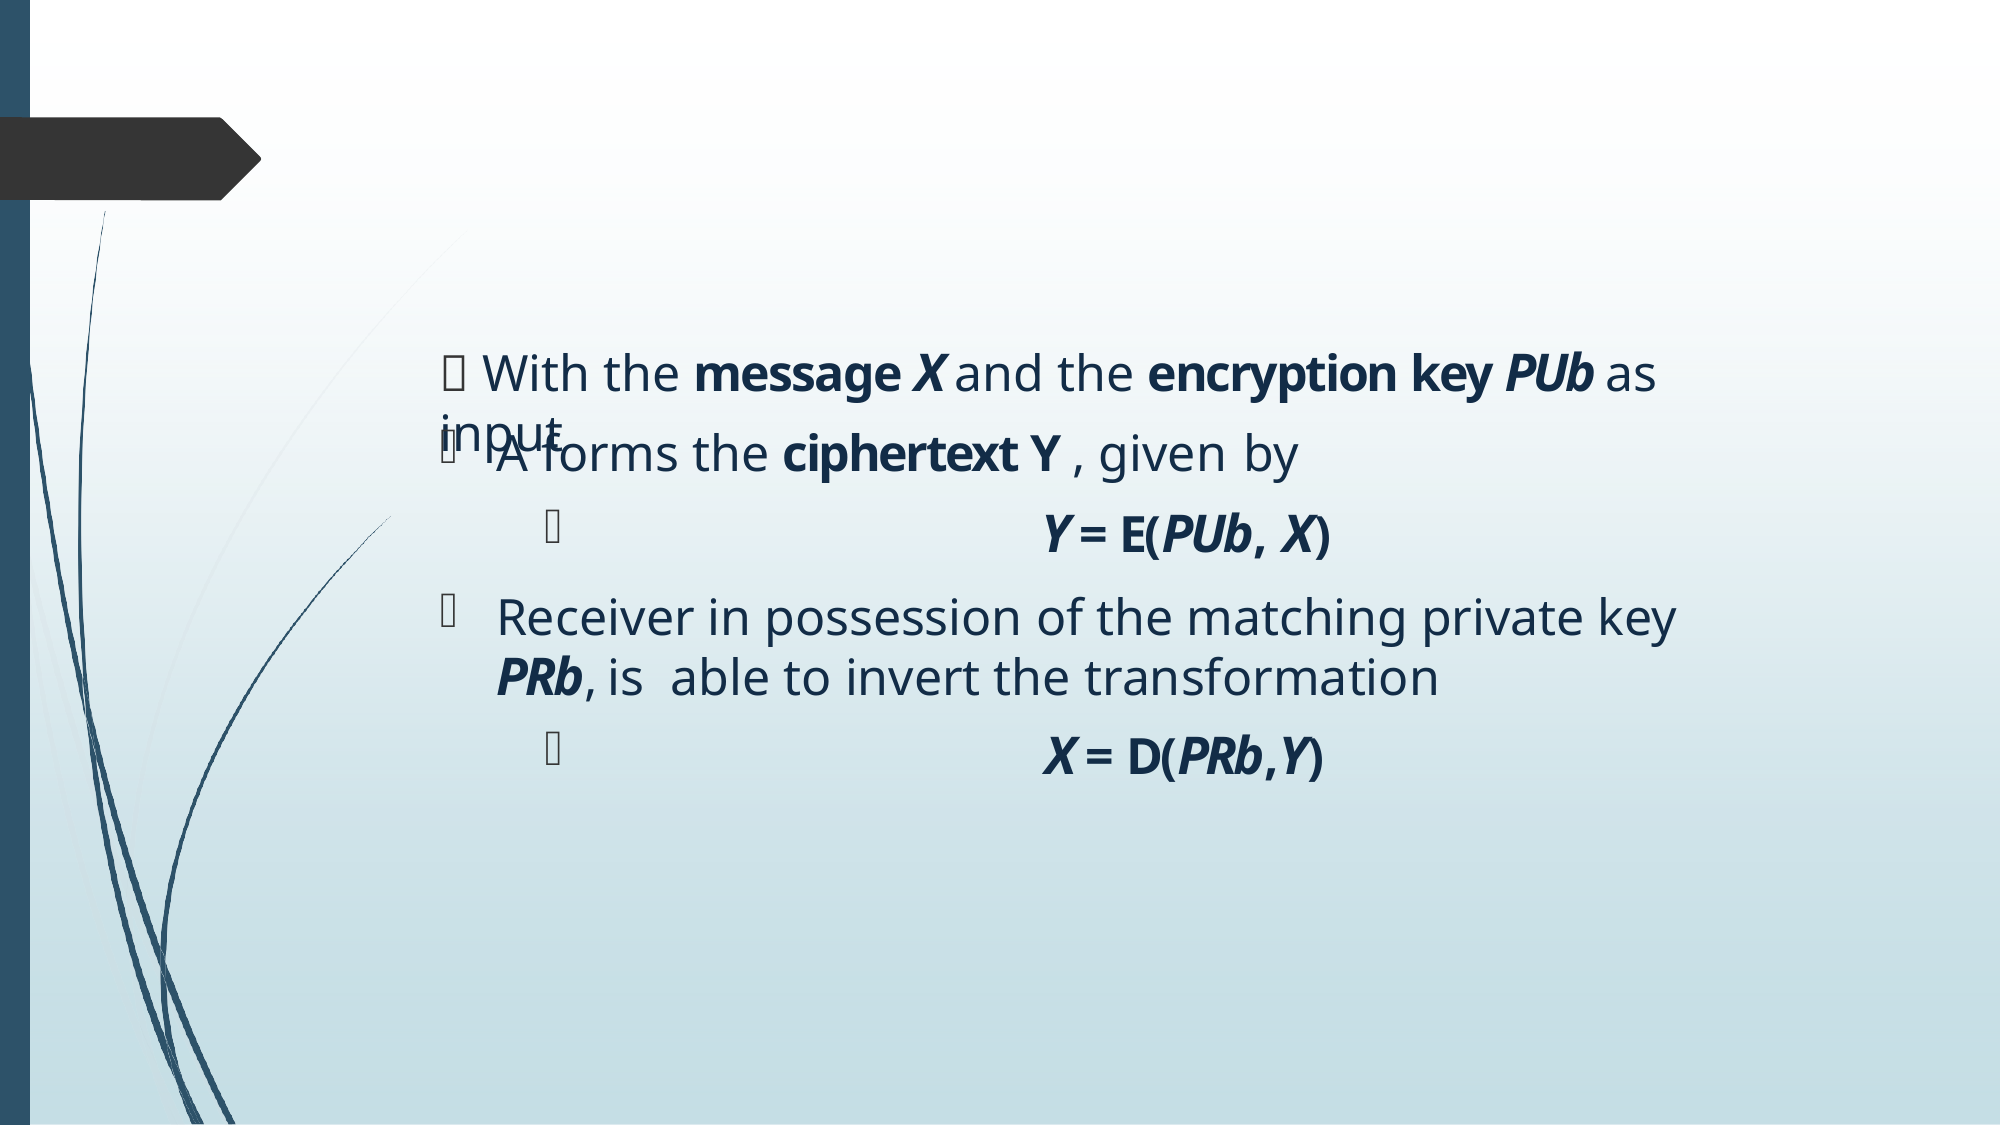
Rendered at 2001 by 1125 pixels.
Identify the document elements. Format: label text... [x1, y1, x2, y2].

title  With the message X and the encryption key PUb as input [437, 336, 1741, 402]
picture [30, 0, 2000, 1125]
text_box A forms the ciphertext Y , given by Y = E(PUb, X) Receiver in possession of the matching private key PRb, is able to invert the transformation X = D(PRb,Y) [437, 402, 1768, 785]
